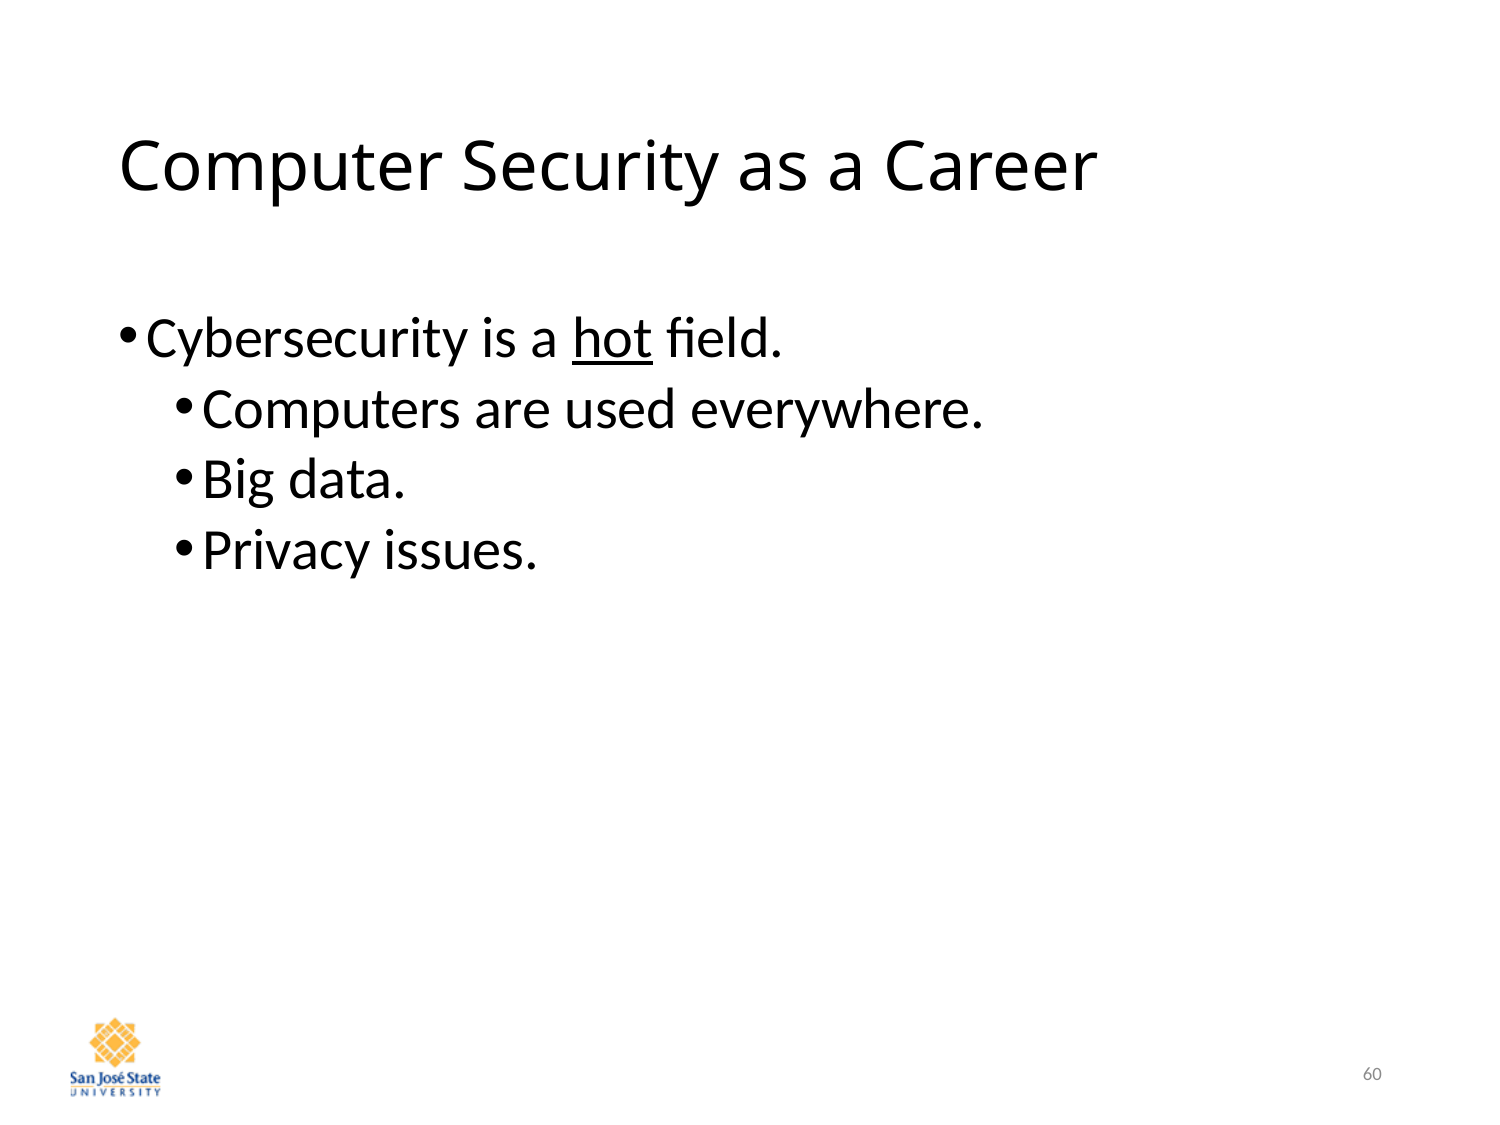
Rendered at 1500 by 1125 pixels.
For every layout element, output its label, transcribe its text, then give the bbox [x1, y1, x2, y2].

list Cybersecurity is a hot field. Computers are used everywhere. Big data. Privacy issues. [103, 299, 1397, 1014]
title Computer Security as a Career [103, 59, 1397, 278]
slide_number 60 [1059, 1042, 1397, 1103]
picture [60, 1012, 166, 1112]
